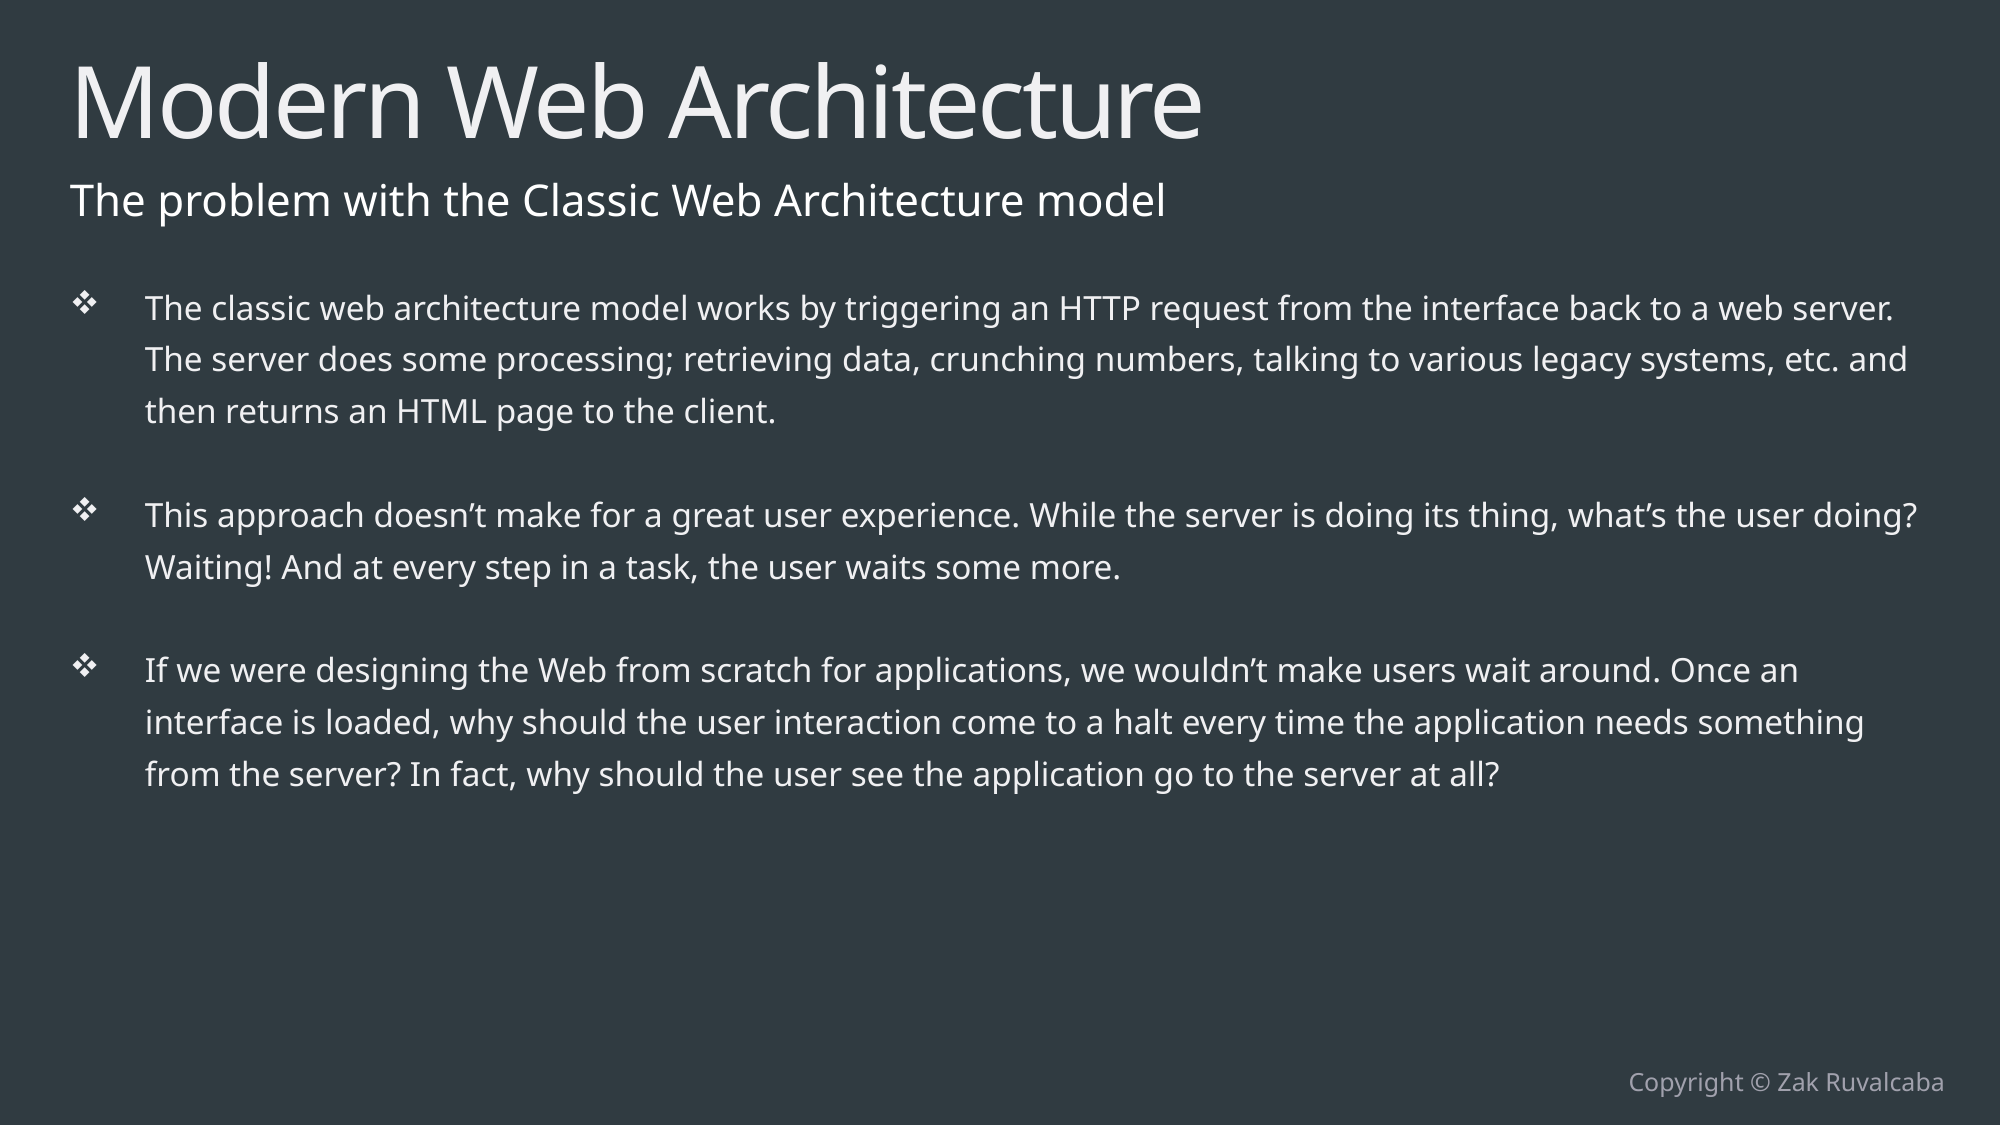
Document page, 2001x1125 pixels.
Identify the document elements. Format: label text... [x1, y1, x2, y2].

list The classic web architecture model works by triggering an HTTP request from the interface back to a web server. The server does some processing; retrieving data, crunching numbers, talking to various legacy systems, etc. and then returns an HTML page to the client. This approach doesn’t make for a great user experience. While the server is doing its thing, what’s the user doing? Waiting! And at every step in a task, the user waits some more. If we were designing the Web from scratch for applications, we wouldn’t make users wait around. Once an interface is loaded, why should the user interaction come to a halt every time the application needs something from the server? In fact, why should the user see the application go to the server at all? [55, 267, 1942, 1035]
list The problem with the Classic Web Architecture model [55, 149, 1615, 209]
title Modern Web Architecture [55, 30, 1819, 149]
